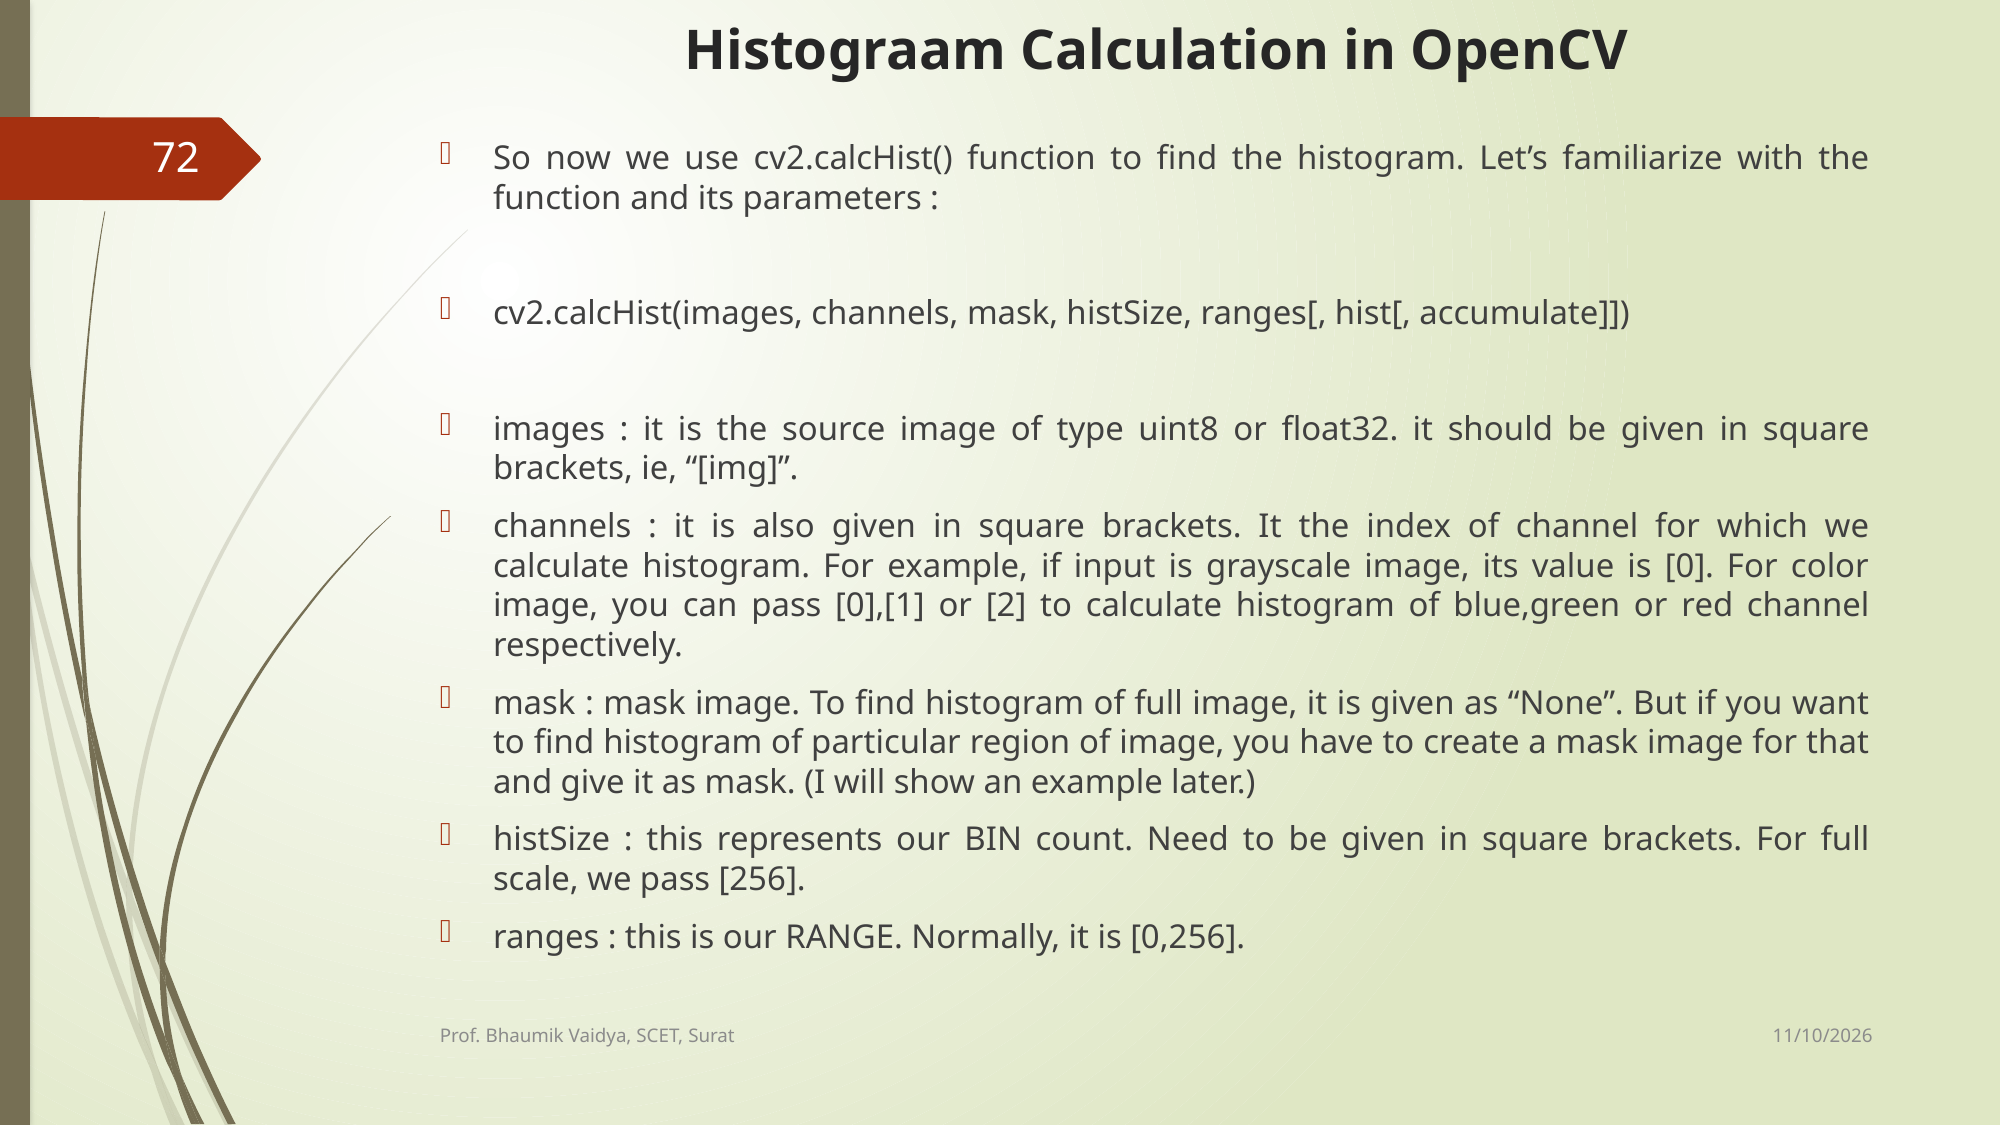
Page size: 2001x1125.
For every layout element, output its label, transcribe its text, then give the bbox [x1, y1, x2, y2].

slide_number 72 [87, 129, 216, 190]
list So now we use cv2.calcHist() function to find the histogram. Let’s familiarize with the function and its parameters : cv2.calcHist(images, channels, mask, histSize, ranges[, hist[, accumulate]]) images : it is the source image of type uint8 or float32. it should be given in square brackets, ie, “[img]”. channels : it is also given in square brackets. It the index of channel for which we calculate histogram. For example, if input is grayscale image, its value is [0]. For color image, you can pass [0],[1] or [2] to calculate histogram of blue,green or red channel respectively. mask : mask image. To find histogram of full image, it is given as “None”. But if you want to find histogram of particular region of image, you have to create a mask image for that and give it as mask. (I will show an example later.) histSize : this represents our BIN count. Need to be given in square brackets. For full scale, we pass [256]. ranges : this is our RANGE. Normally, it is [0,256]. [424, 129, 1888, 970]
title Histograam Calculation in OpenCV [425, 7, 1888, 129]
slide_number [1699, 1005, 1888, 1067]
footer Prof. Bhaumik Vaidya, SCET, Surat [424, 1006, 1675, 1067]
